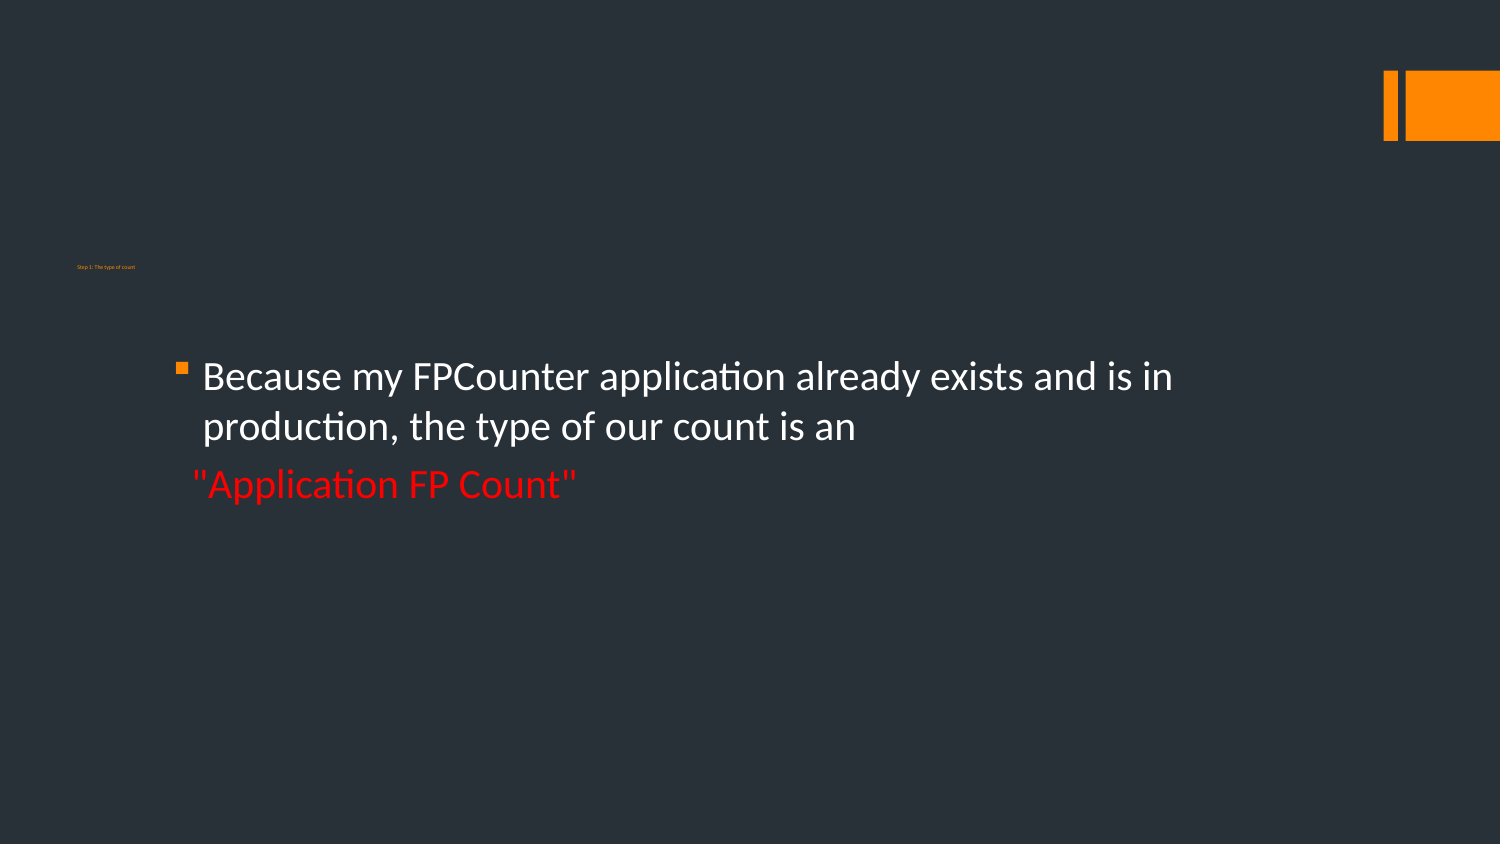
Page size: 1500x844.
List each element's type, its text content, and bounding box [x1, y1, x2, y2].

list Because my FPCounter application already exists and is in production, the type of our count is an "Application FP Count" [150, 340, 1350, 777]
title Step 1: The type of count [62, 159, 1413, 285]
